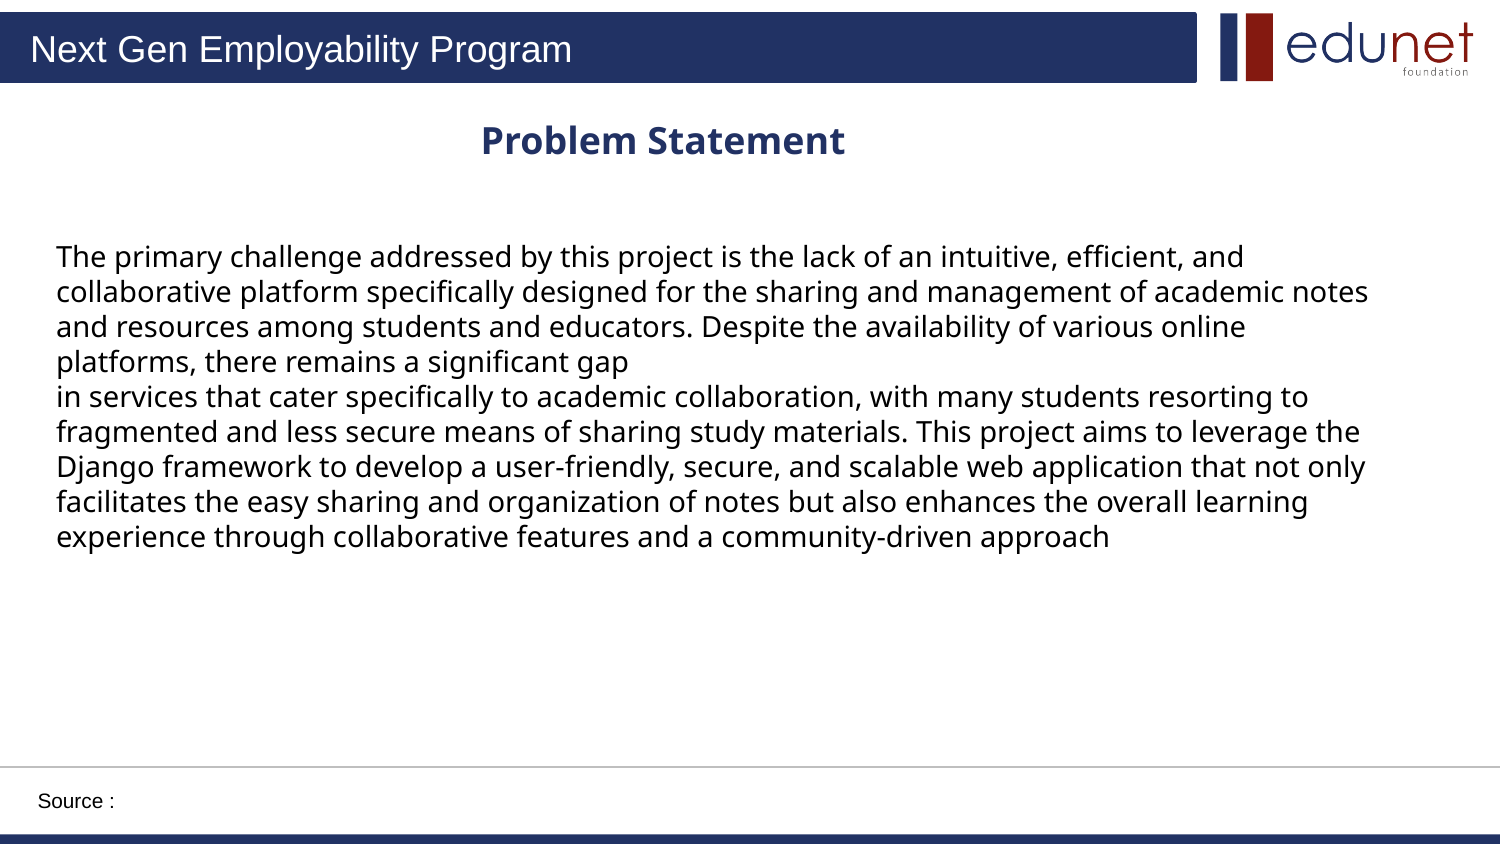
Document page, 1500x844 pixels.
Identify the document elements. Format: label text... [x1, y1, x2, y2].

text_box Source : [22, 776, 139, 826]
title Problem Statement [465, 102, 948, 188]
text_box The primary challenge addressed by this project is the lack of an intuitive, efficient, and collaborative platform specifically designed for the sharing and management of academic notes and resources among students and educators. Despite the availability of various online platforms, there remains a significant gap in services that cater specifically to academic collaboration, with many students resorting to fragmented and less secure means of sharing study materials. This project aims to leverage the Django framework to develop a user-friendly, secure, and scalable web application that not only facilitates the easy sharing and organization of notes but also enhances the overall learning experience through collaborative features and a community-driven approach [41, 231, 1411, 679]
picture [1279, 14, 1482, 83]
